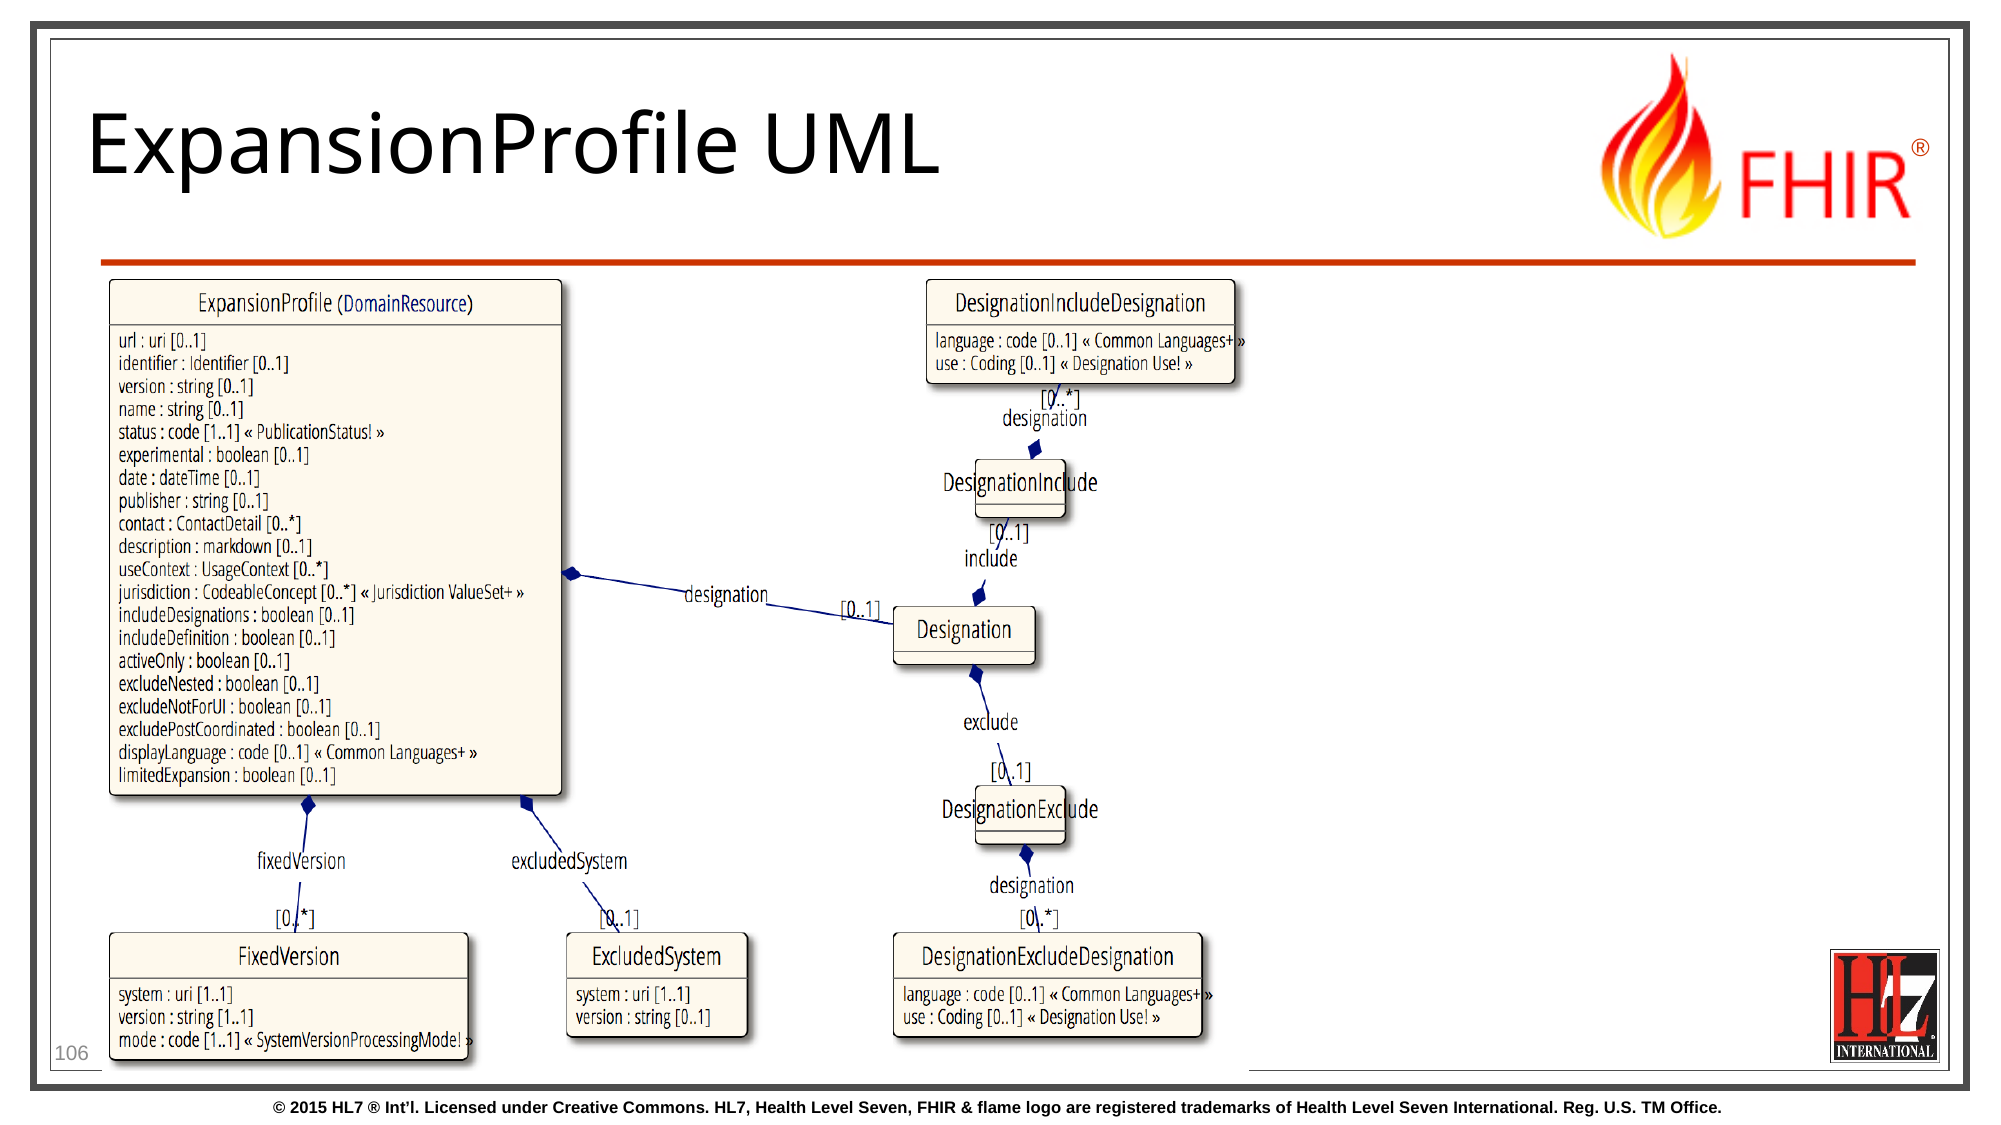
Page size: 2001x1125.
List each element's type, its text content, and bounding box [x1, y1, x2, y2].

text_box 106 [39, 1034, 96, 1071]
title ExpansionProfile UML [70, 54, 1595, 244]
picture [1588, 42, 1923, 249]
picture [1830, 949, 1940, 1063]
picture [101, 266, 1249, 1071]
